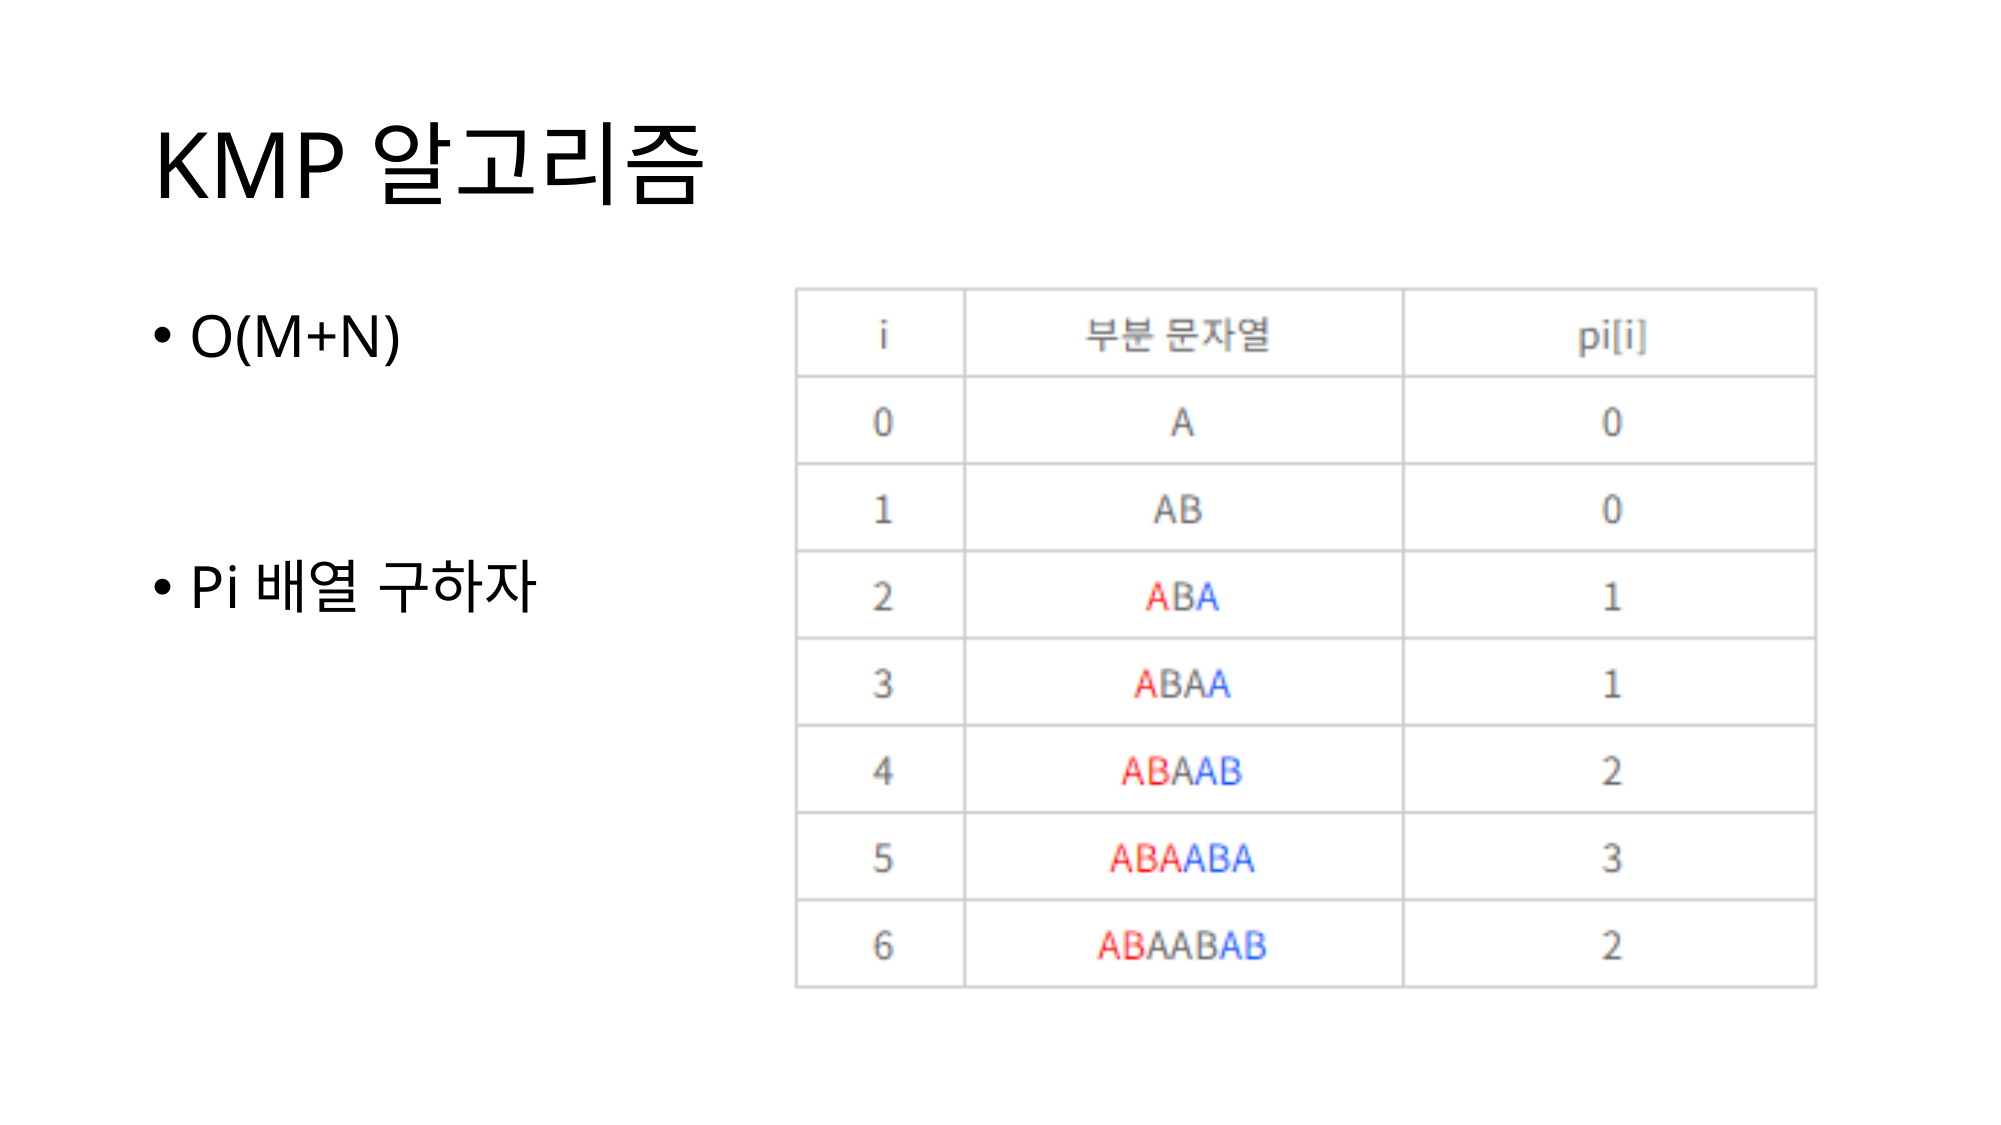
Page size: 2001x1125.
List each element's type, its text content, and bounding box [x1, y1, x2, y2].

picture [790, 277, 1827, 1001]
title KMP알고리즘 [137, 59, 1863, 278]
list O(M+N) Pi배열 구하자 [137, 299, 1863, 1014]
